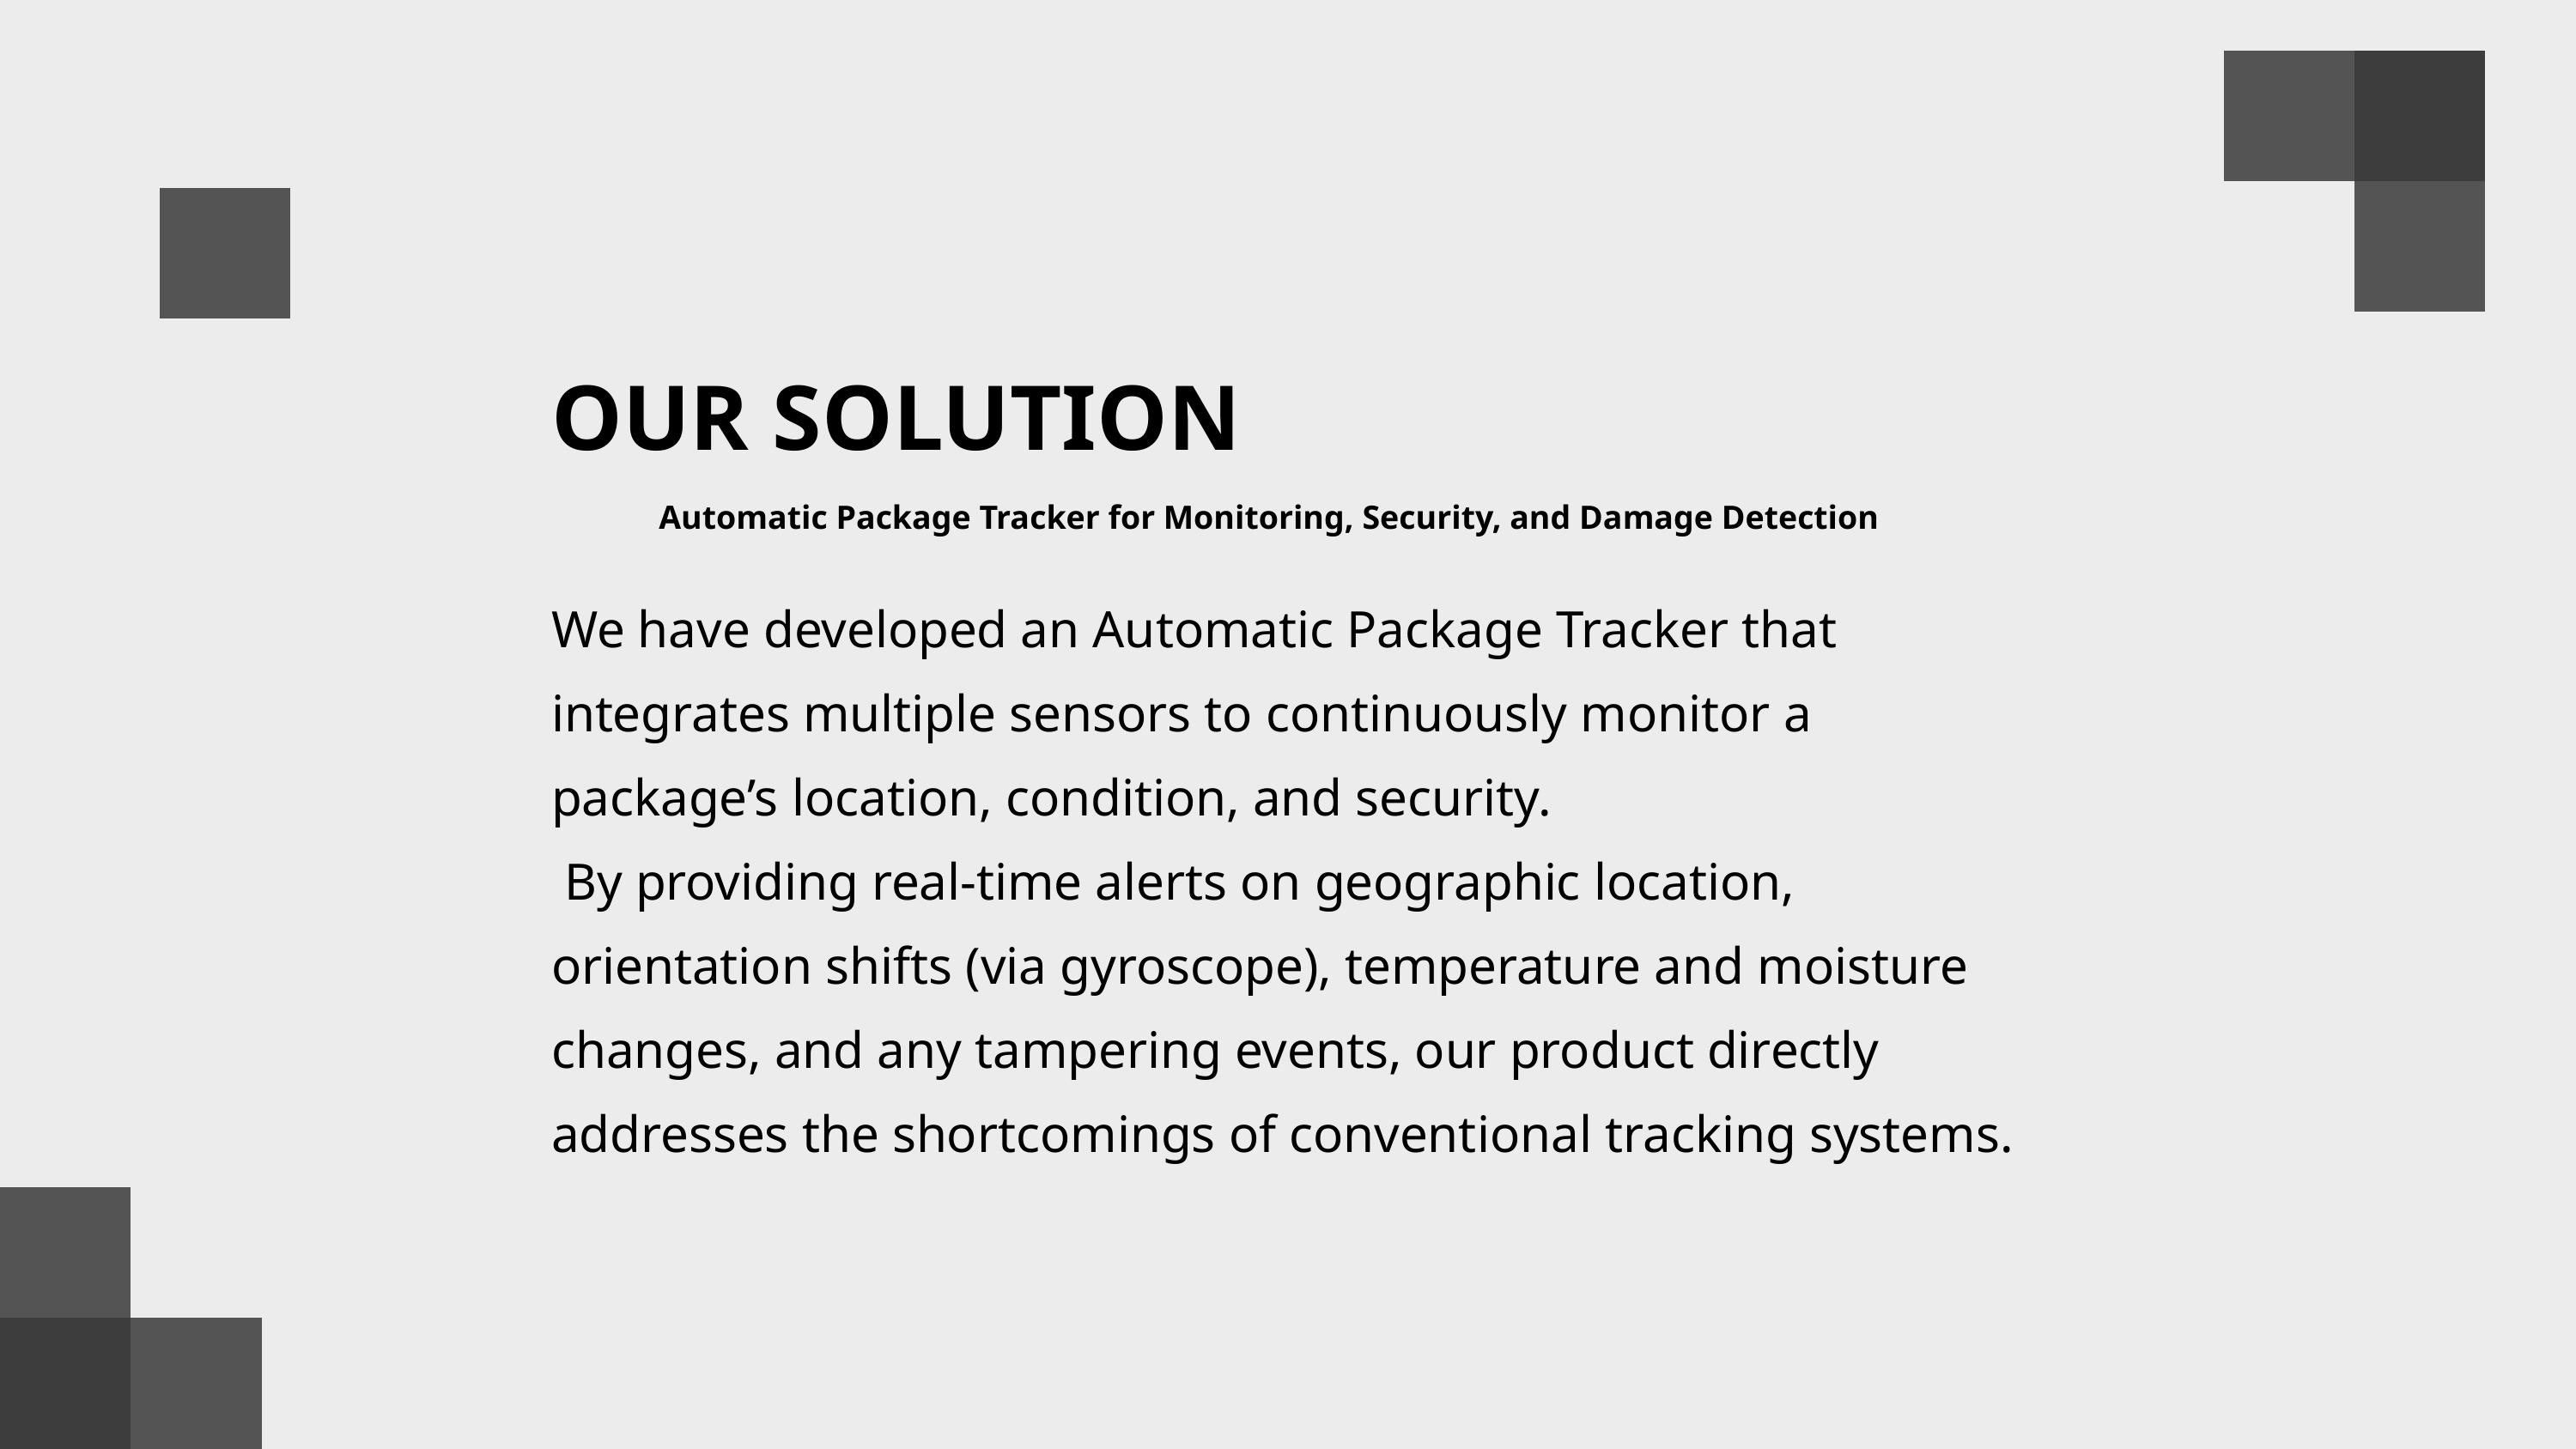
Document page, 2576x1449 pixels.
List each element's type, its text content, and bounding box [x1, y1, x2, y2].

text_box Automatic Package Tracker for Monitoring, Security, and Damage Detection [551, 493, 1988, 537]
text_box We have developed an Automatic Package Tracker that integrates multiple sensors to continuously monitor a package’s location, condition, and security. By providing real-time alerts on geographic location, orientation shifts (via gyroscope), temperature and moisture changes, and any tampering events, our product directly addresses the shortcomings of conventional tracking systems. [551, 573, 2025, 1247]
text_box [2223, 50, 2486, 312]
text_box OUR SOLUTION [551, 349, 1575, 469]
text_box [0, 1186, 262, 1449]
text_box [159, 187, 291, 319]
